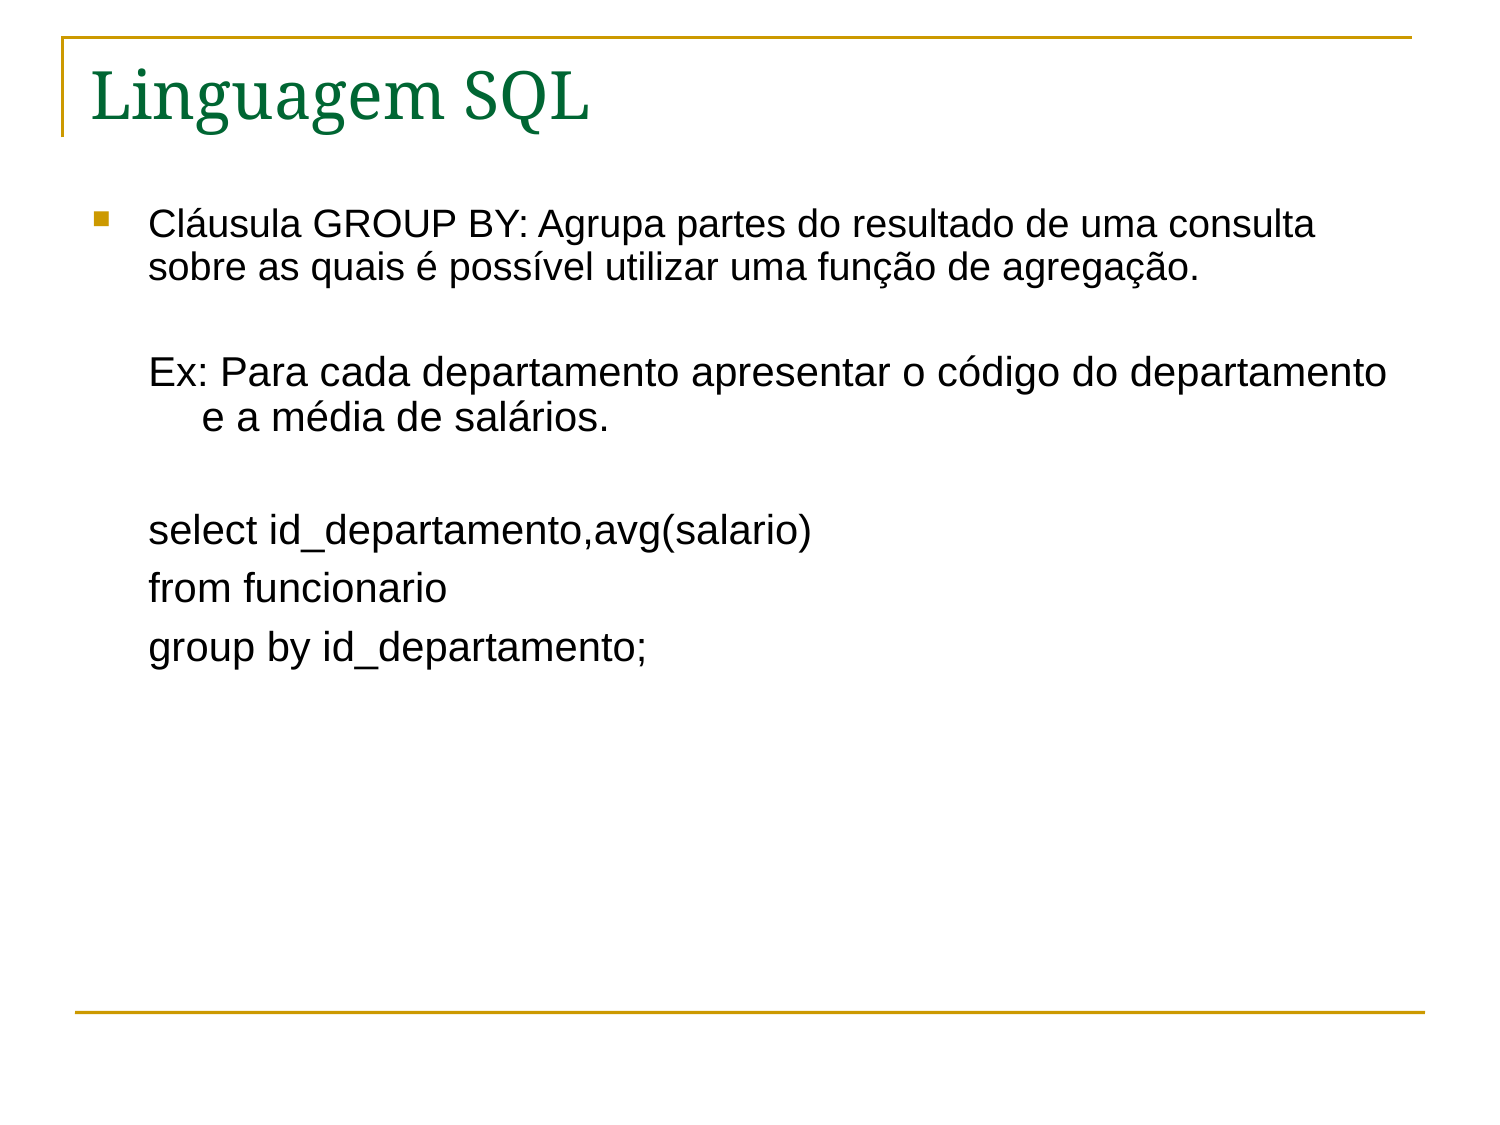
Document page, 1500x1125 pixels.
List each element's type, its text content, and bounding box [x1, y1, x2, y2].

title Linguagem SQL [75, 45, 1425, 161]
list Cláusula GROUP BY: Agrupa partes do resultado de uma consulta sobre as quais é possível utilizar uma função de agregação. Ex: Para cada departamento apresentar o código do departamento e a média de salários. select id_departamento,avg(salario) from funcionario group by id_departamento; [76, 196, 1427, 940]
